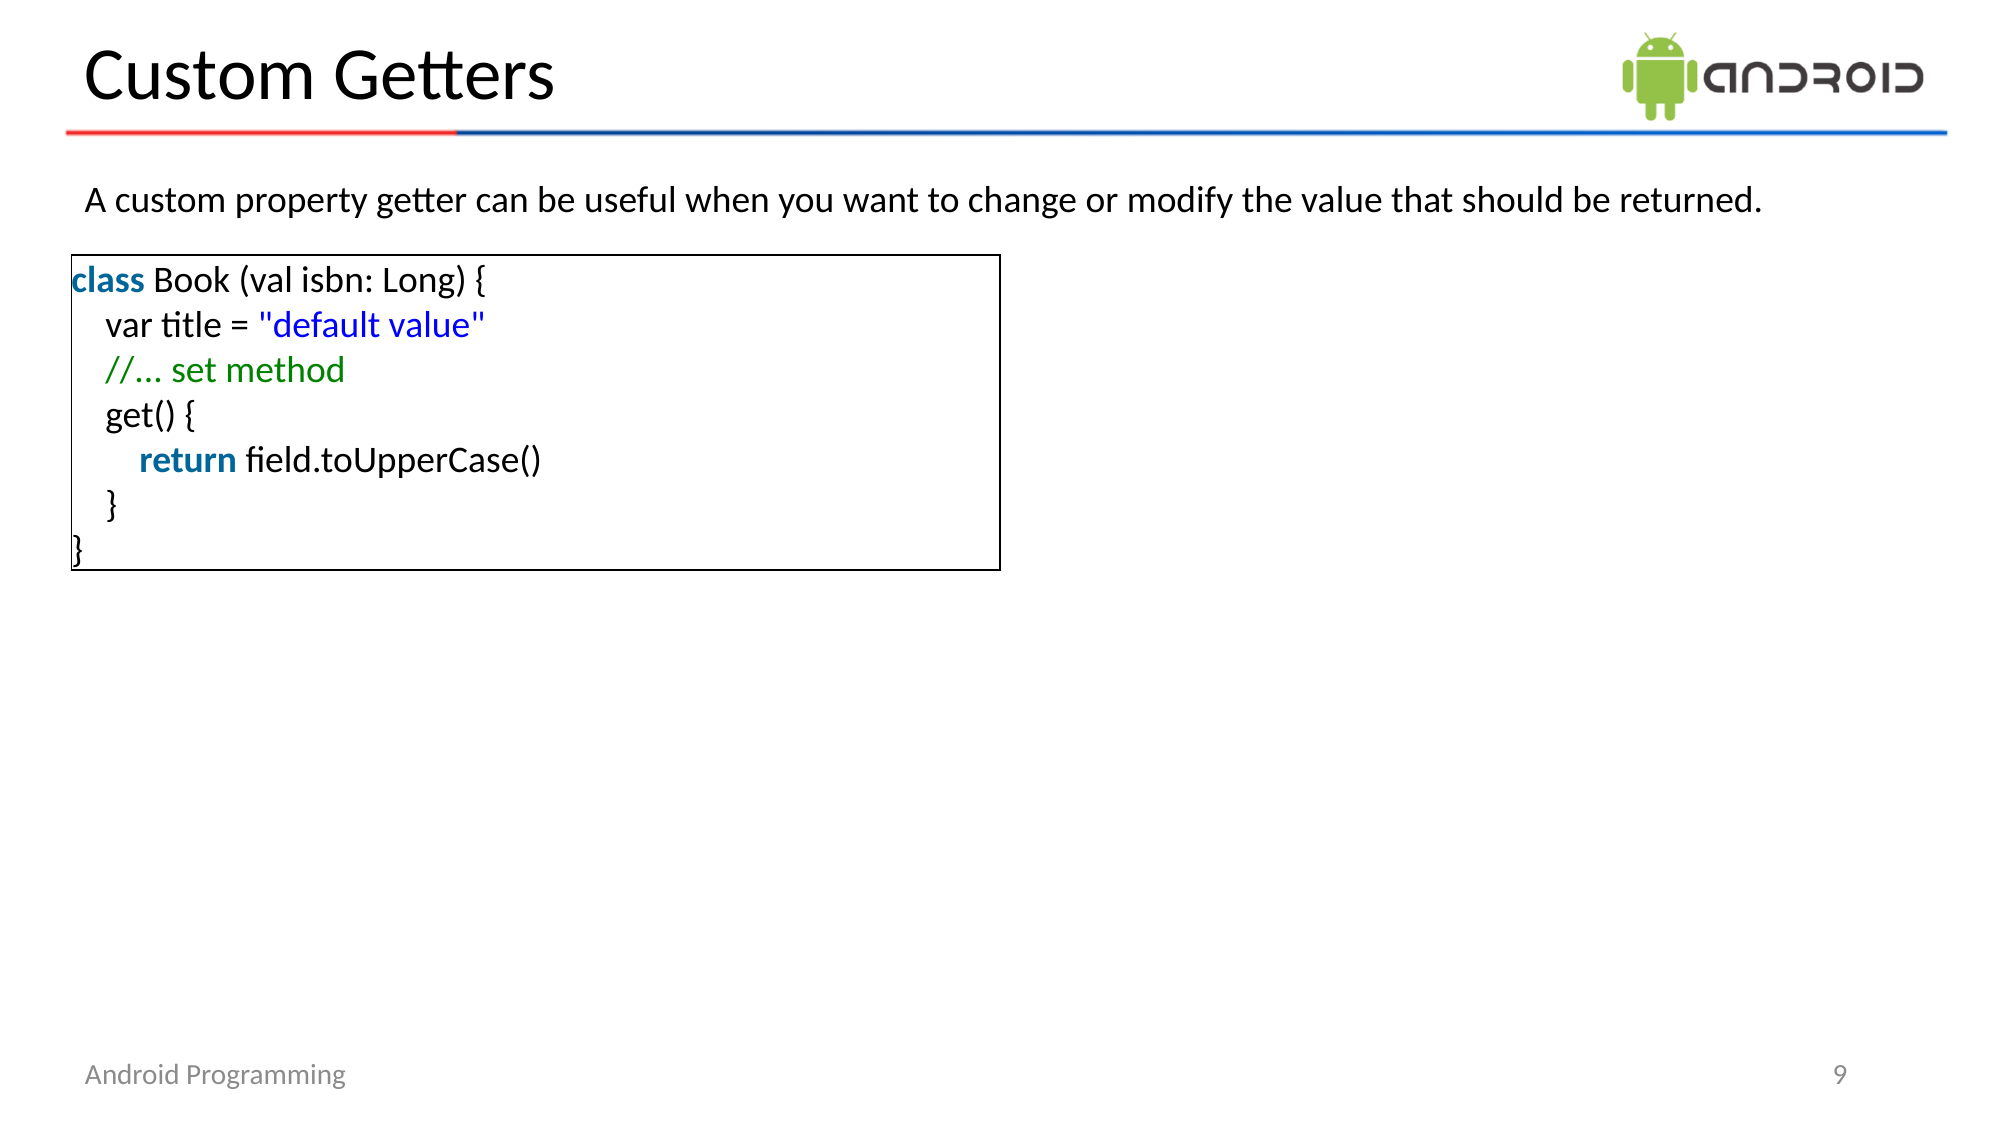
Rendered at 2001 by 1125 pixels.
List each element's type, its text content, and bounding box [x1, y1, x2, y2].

picture [59, 0, 1970, 177]
text_box Custom Getters [69, 17, 1130, 123]
text_box class Book (val isbn: Long) { var title = "default value" //... set method get() { return field.toUpperCase() } } [71, 254, 1000, 571]
slide_number 9 [1412, 1042, 1863, 1103]
footer Android Programming [69, 1042, 1412, 1103]
text_box A custom property getter can be useful when you want to change or modify the value that should be returned. [69, 167, 1903, 228]
